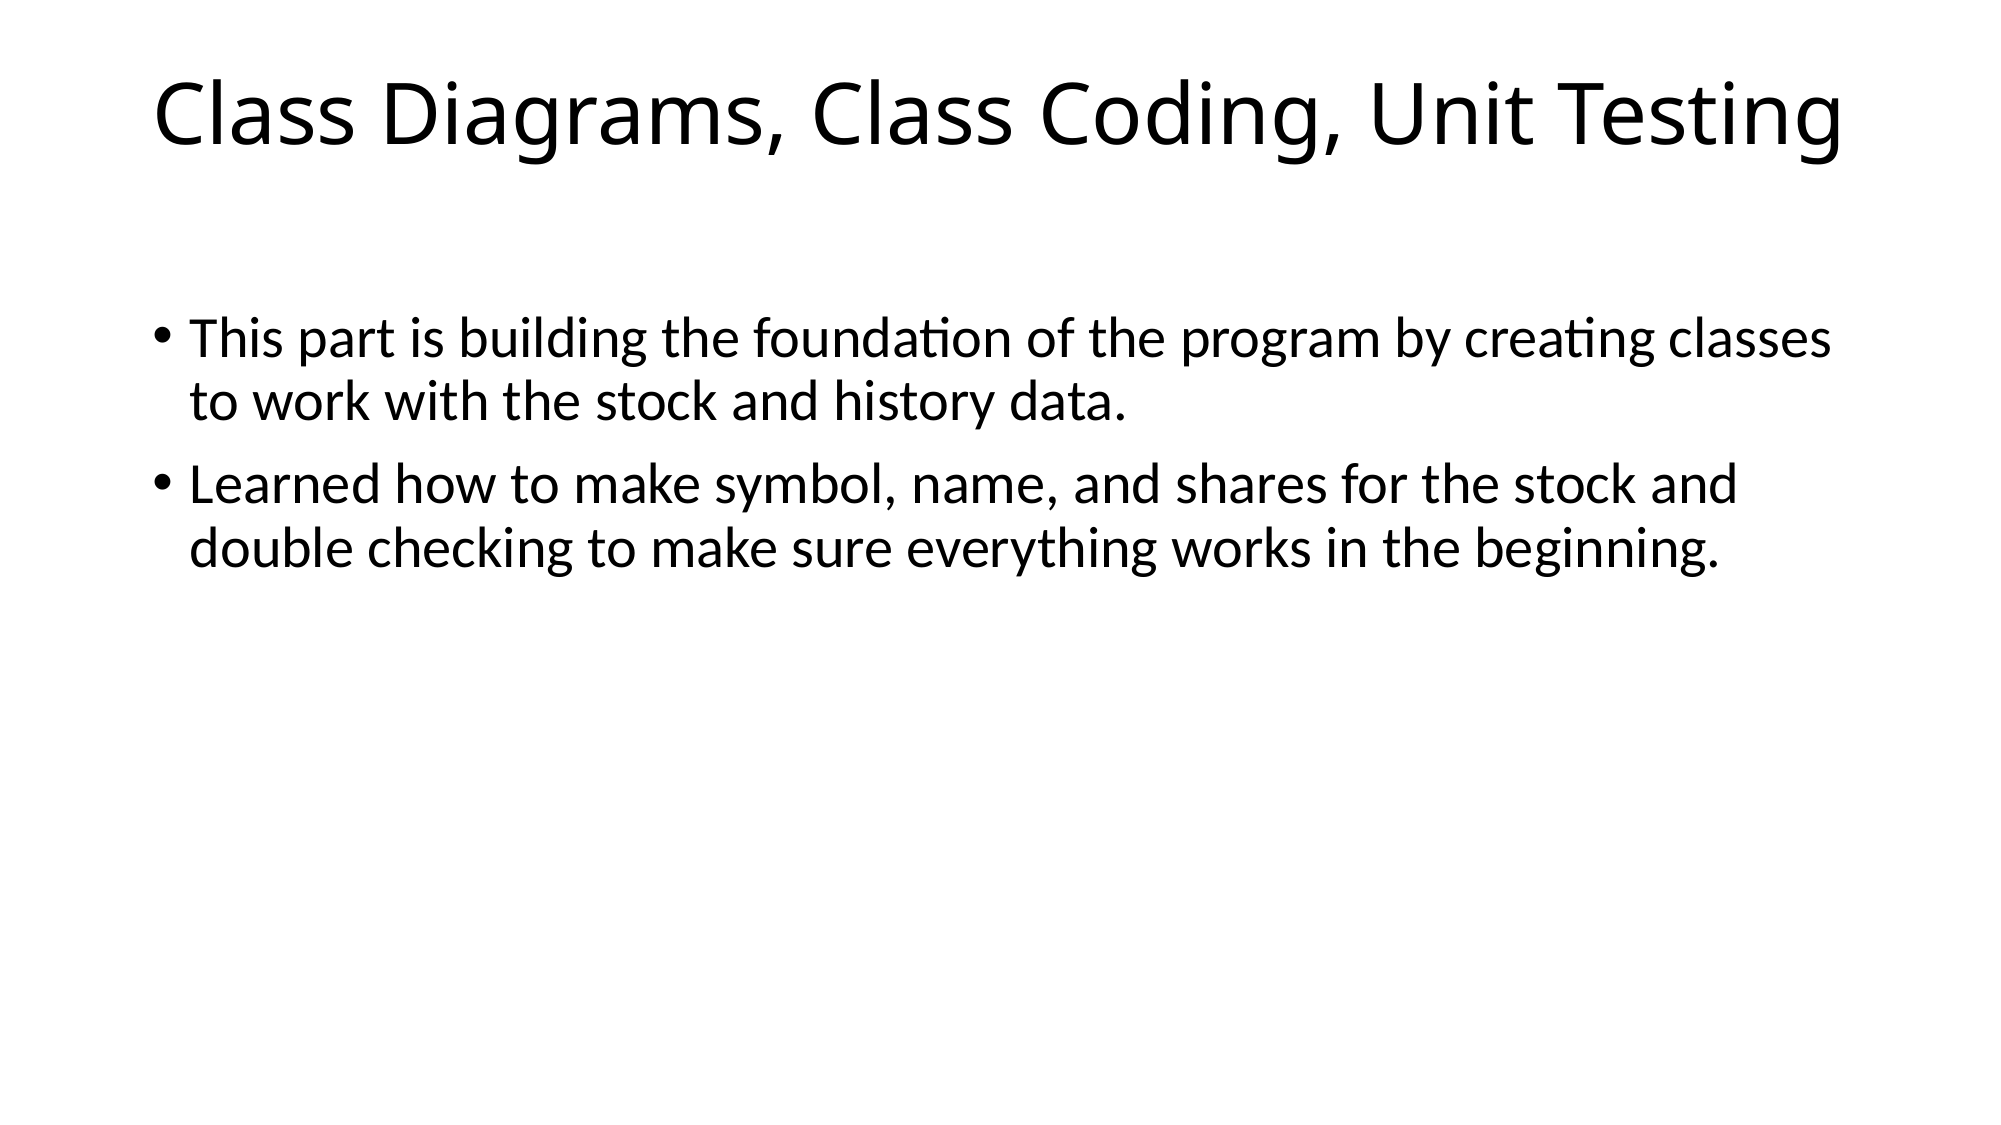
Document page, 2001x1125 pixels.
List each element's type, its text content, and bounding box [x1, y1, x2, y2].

title Class Diagrams, Class Coding, Unit Testing [137, 59, 1863, 278]
list This part is building the foundation of the program by creating classes to work with the stock and history data. Learned how to make symbol, name, and shares for the stock and double checking to make sure everything works in the beginning. [137, 299, 1863, 1014]
